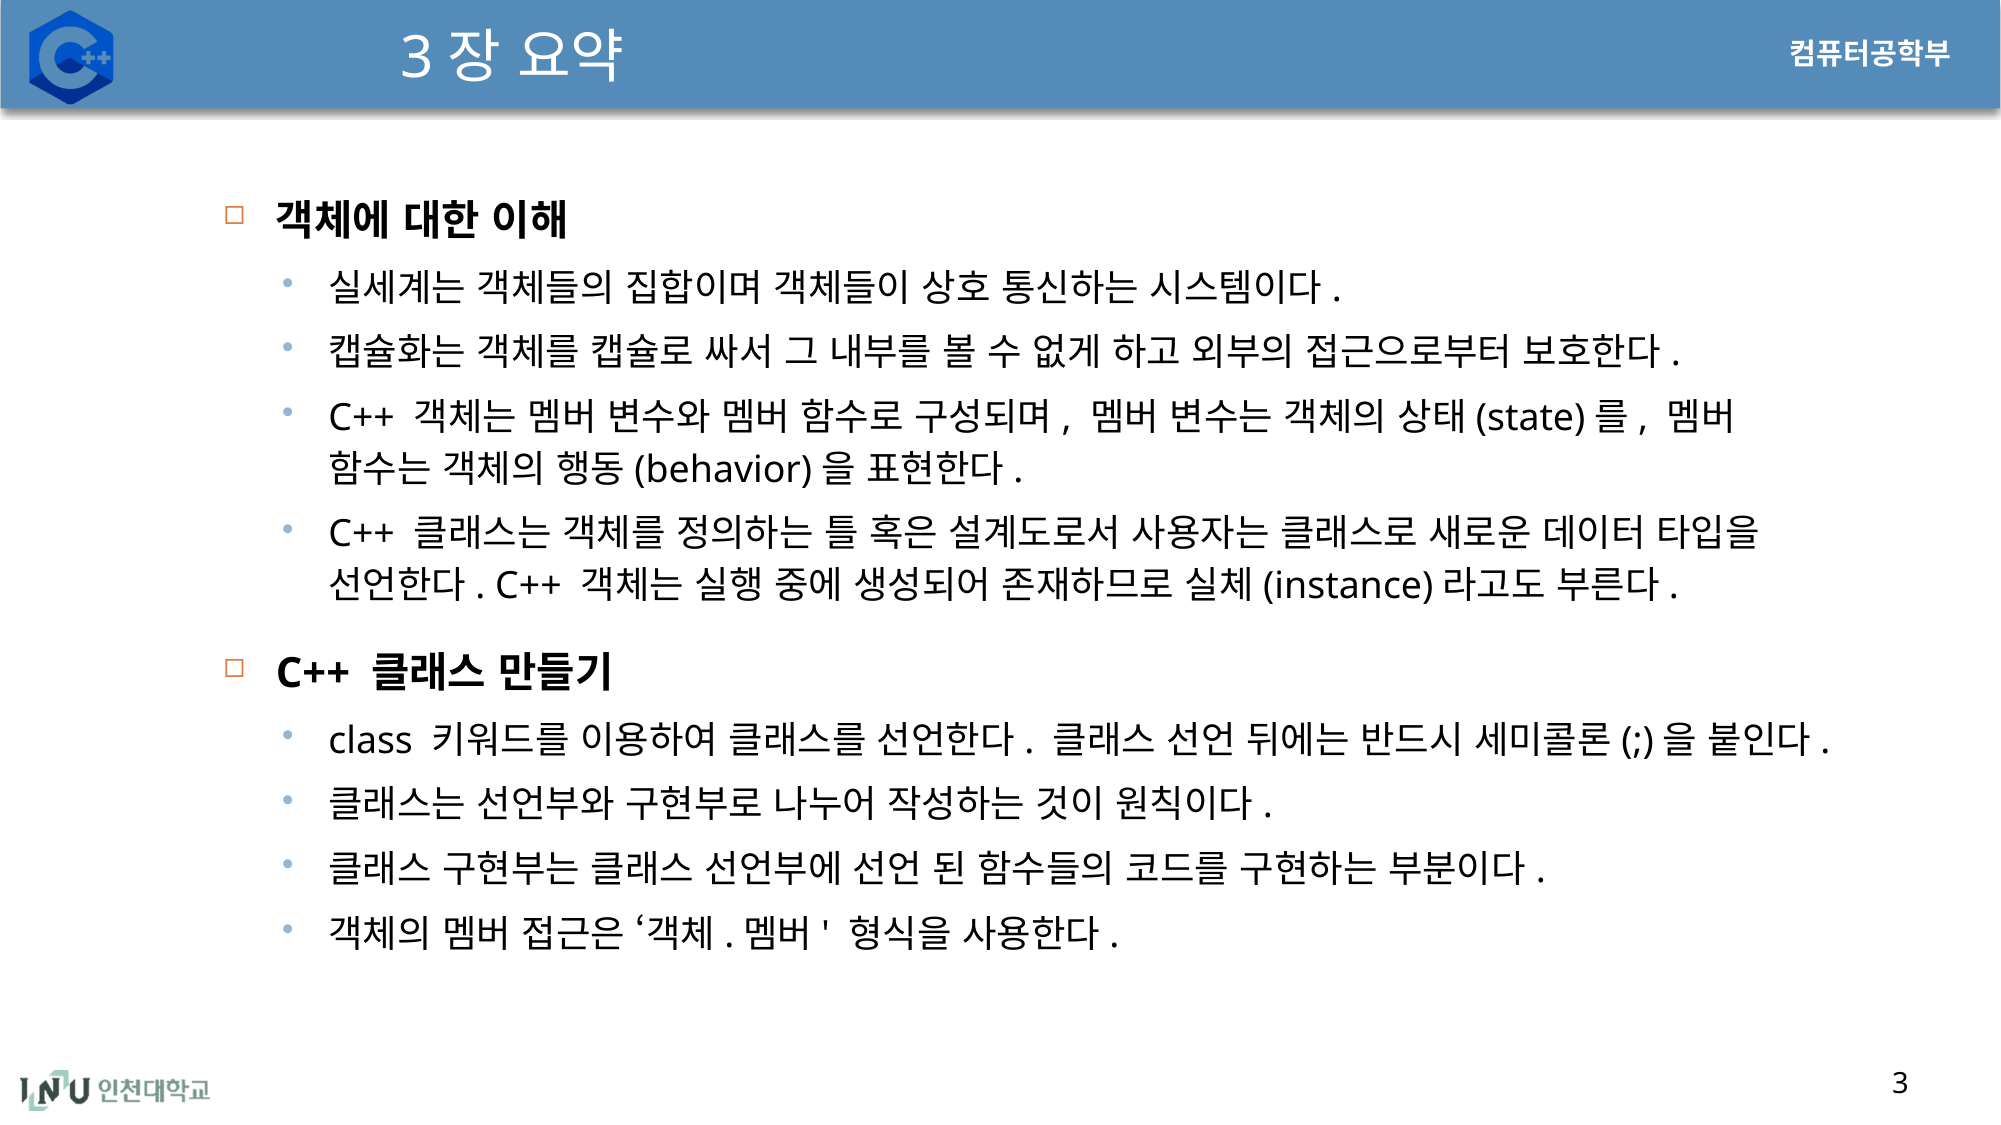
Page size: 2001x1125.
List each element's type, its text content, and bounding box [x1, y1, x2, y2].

title 3장 요약 [385, 7, 776, 102]
list 객체에 대한 이해 실세계는 객체들의 집합이며 객체들이 상호 통신하는 시스템이다. 캡슐화는 객체를 캡슐로 싸서 그 내부를 볼 수 없게 하고 외부의 접근으로부터 보호한다. C++ 객체는 멤버 변수와 멤버 함수로 구성되며, 멤버 변수는 객체의 상태(state)를, 멤버 함수는 객체의 행동(behavior)을 표현한다. C++ 클래스는 객체를 정의하는 틀 혹은 설계도로서 사용자는 클래스로 새로운 데이터 타입을 선언한다. C++ 객체는 실행 중에 생성되어 존재하므로 실체(instance)라고도 부른다. C++ 클래스 만들기 class 키워드를 이용하여 클래스를 선언한다. 클래스 선언 뒤에는 반드시 세미콜론(;)을 붙인다. 클래스는 선언부와 구현부로 나누어 작성하는 것이 원칙이다. 클래스 구현부는 클래스 선언부에 선언 된 함수들의 코드를 구현하는 부분이다. 객체의 멤버 접근은 ‘객체.멤버' 형식을 사용한다. [208, 184, 1851, 1012]
picture [19, 0, 125, 116]
